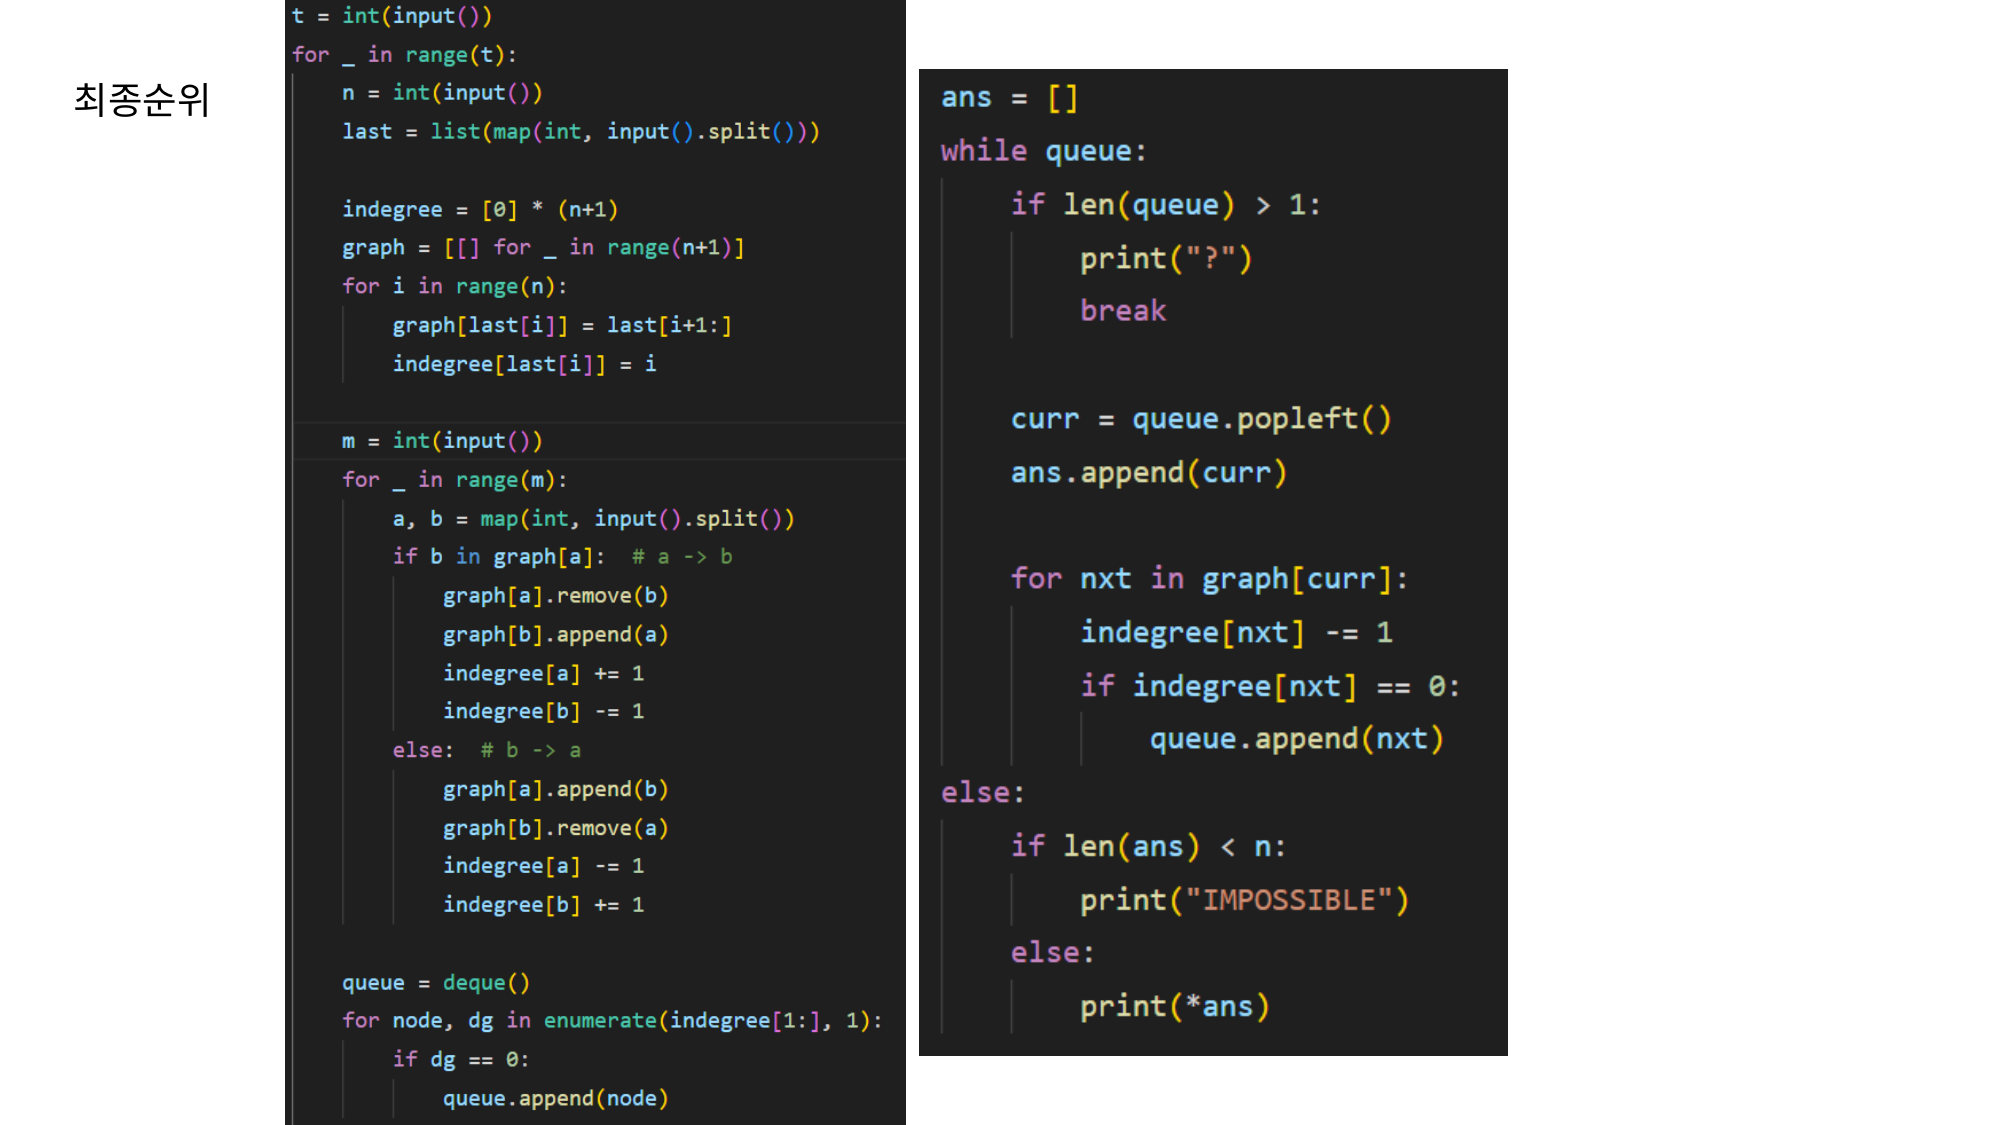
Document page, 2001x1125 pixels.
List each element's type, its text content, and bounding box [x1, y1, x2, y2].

picture [284, 0, 907, 1125]
text_box 최종순위 [907, 46, 1853, 197]
picture [918, 69, 1509, 1056]
text_box 최종순위 [59, 46, 284, 197]
